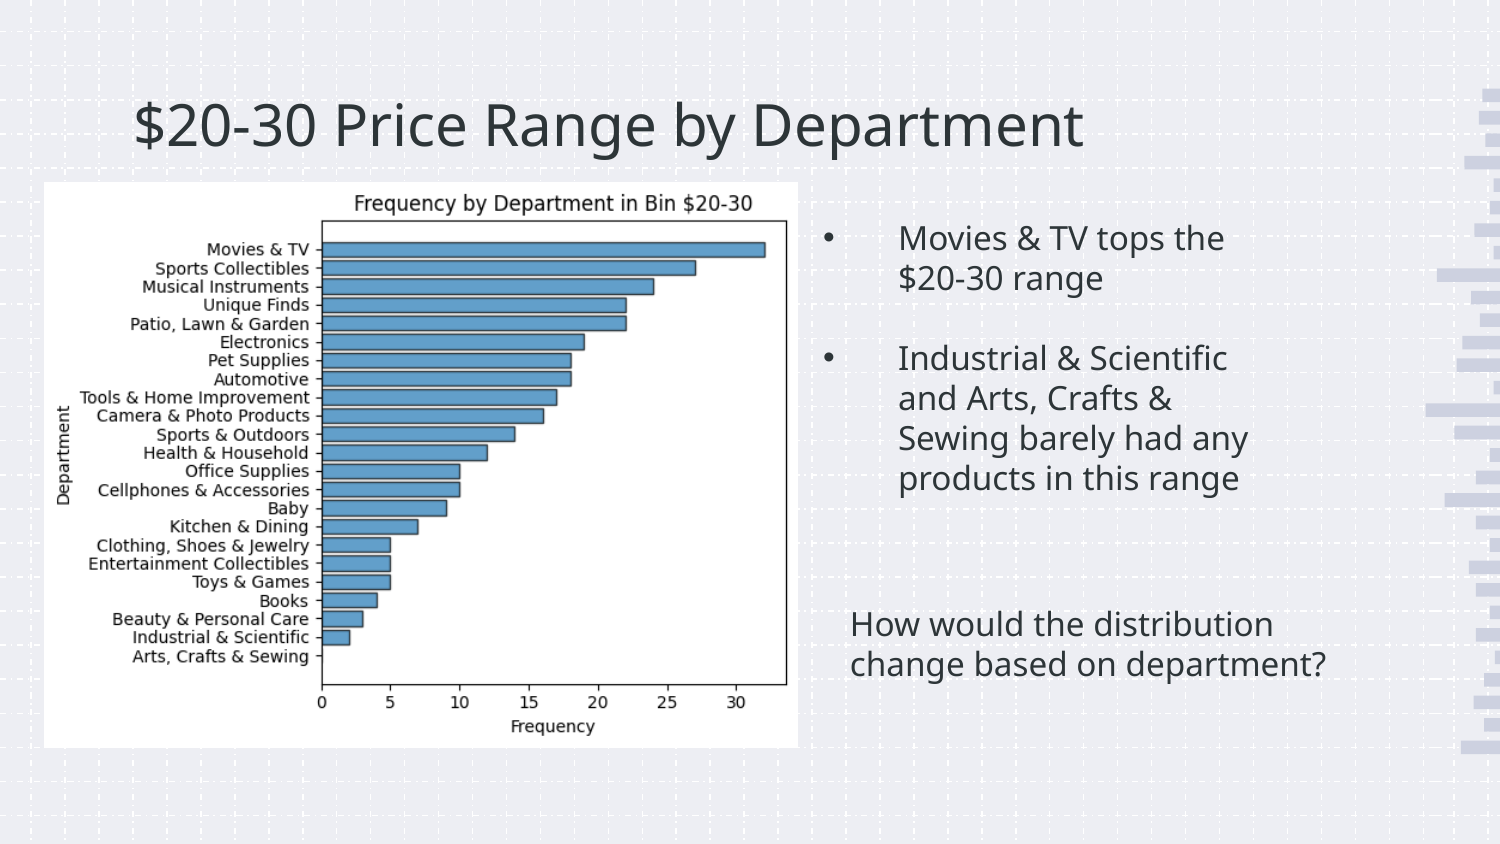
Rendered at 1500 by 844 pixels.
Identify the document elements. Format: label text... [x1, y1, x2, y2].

title $20-30 Price Range by Department [118, 72, 1382, 167]
picture [44, 182, 798, 748]
text_box Movies & TV tops the $20-30 range Industrial & Scientific and Arts, Crafts & Sewing barely had any products in this range [808, 202, 1307, 567]
text_box How would the distribution change based on department? [834, 588, 1393, 715]
